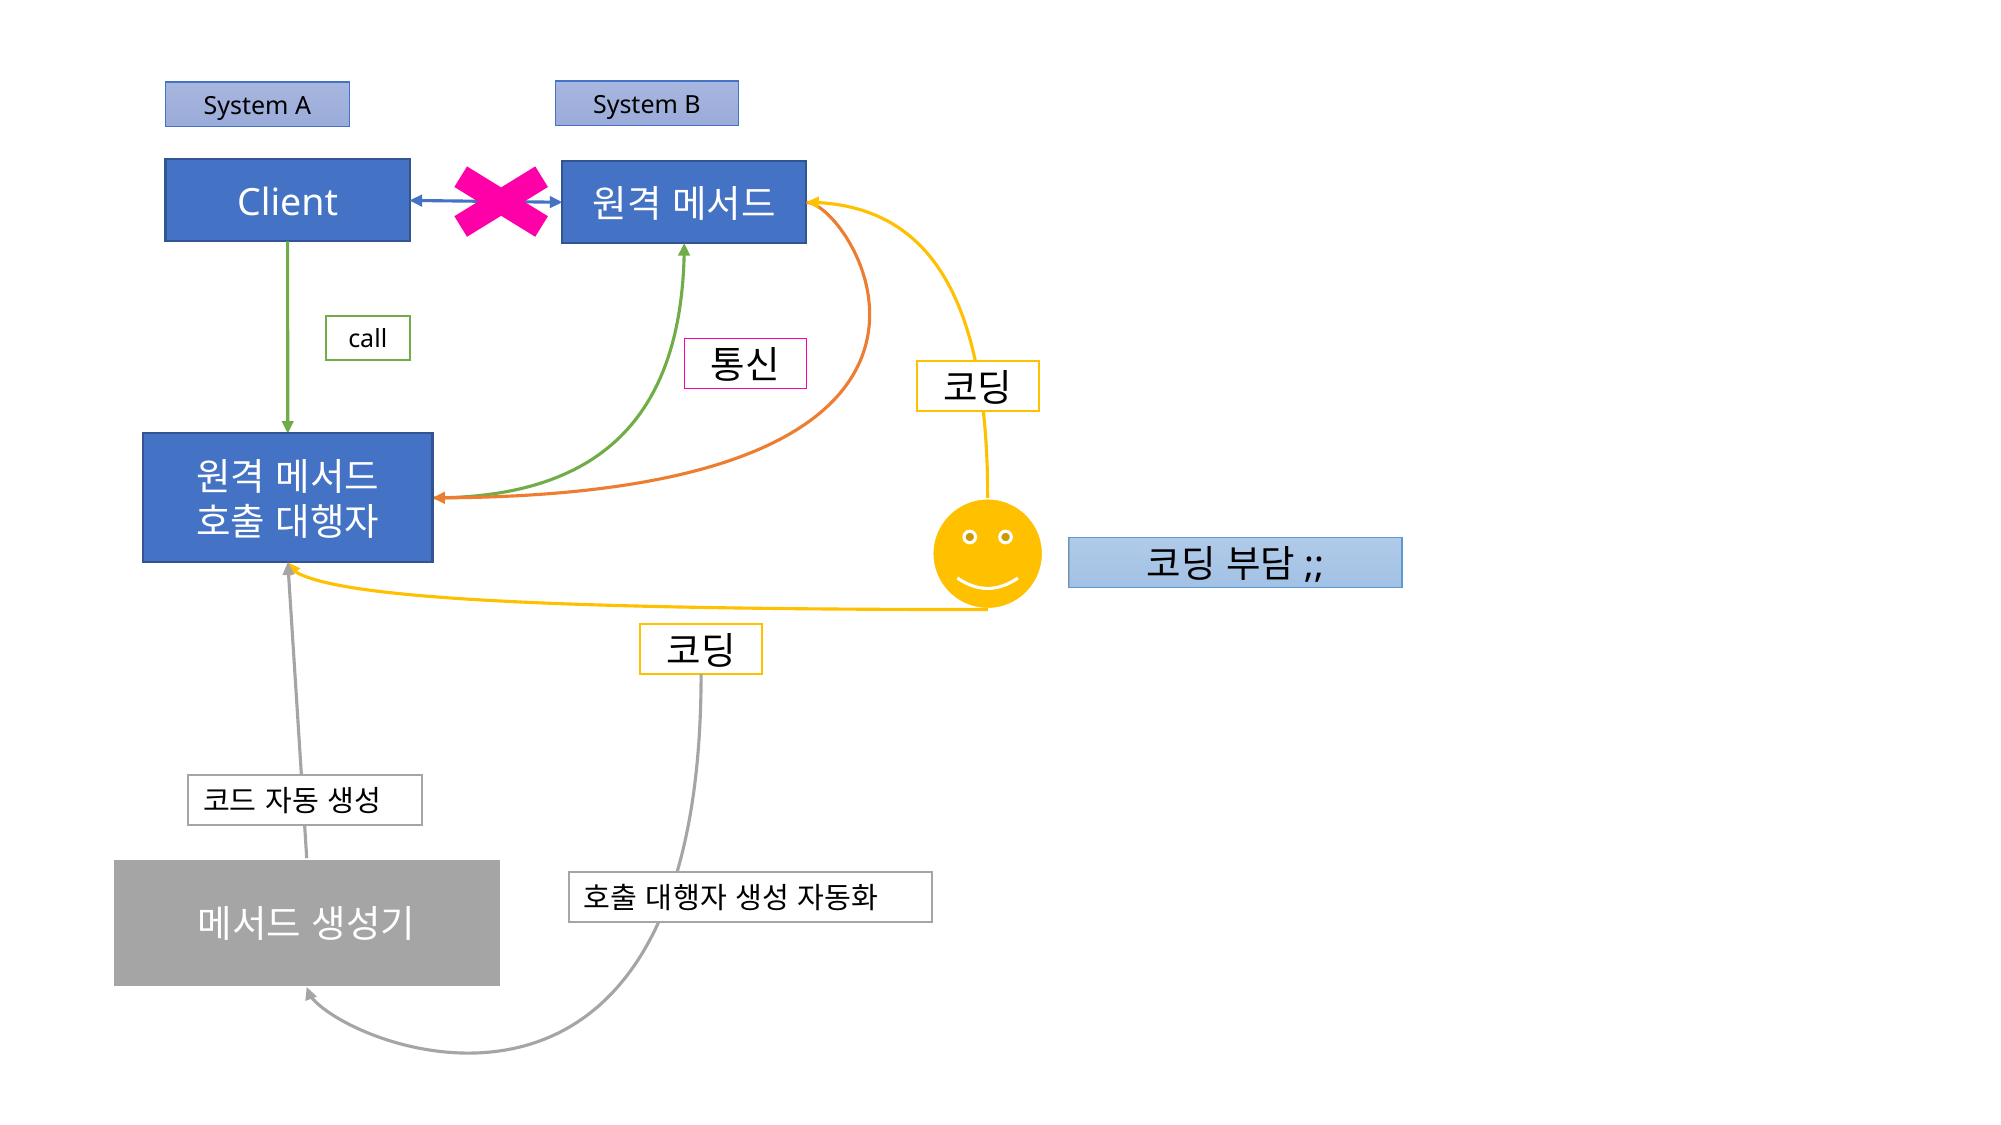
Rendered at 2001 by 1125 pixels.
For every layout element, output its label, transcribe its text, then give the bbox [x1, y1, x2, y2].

text_box Client [164, 158, 411, 242]
text_box 코딩 부담;; [1068, 537, 1403, 588]
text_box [614, 236, 662, 936]
text_box 코딩 [662, 623, 763, 675]
text_box 원격 메서드 [561, 160, 807, 202]
text_box 메서드 생성기 [111, 857, 347, 989]
text_box call [325, 315, 411, 361]
text_box System A [165, 81, 350, 127]
text_box 코드 자동 생성 [187, 774, 287, 826]
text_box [432, 202, 807, 498]
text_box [749, 259, 1045, 441]
text_box 호출 대행자 생성 자동화 [662, 871, 933, 923]
text_box [454, 166, 548, 200]
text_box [347, 633, 661, 1028]
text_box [287, 562, 307, 859]
text_box 원격 메서드 호출 대행자 [142, 432, 434, 563]
text_box System B [555, 80, 739, 126]
text_box [930, 496, 1046, 612]
text_box 코드 자동 생성 [307, 774, 347, 826]
